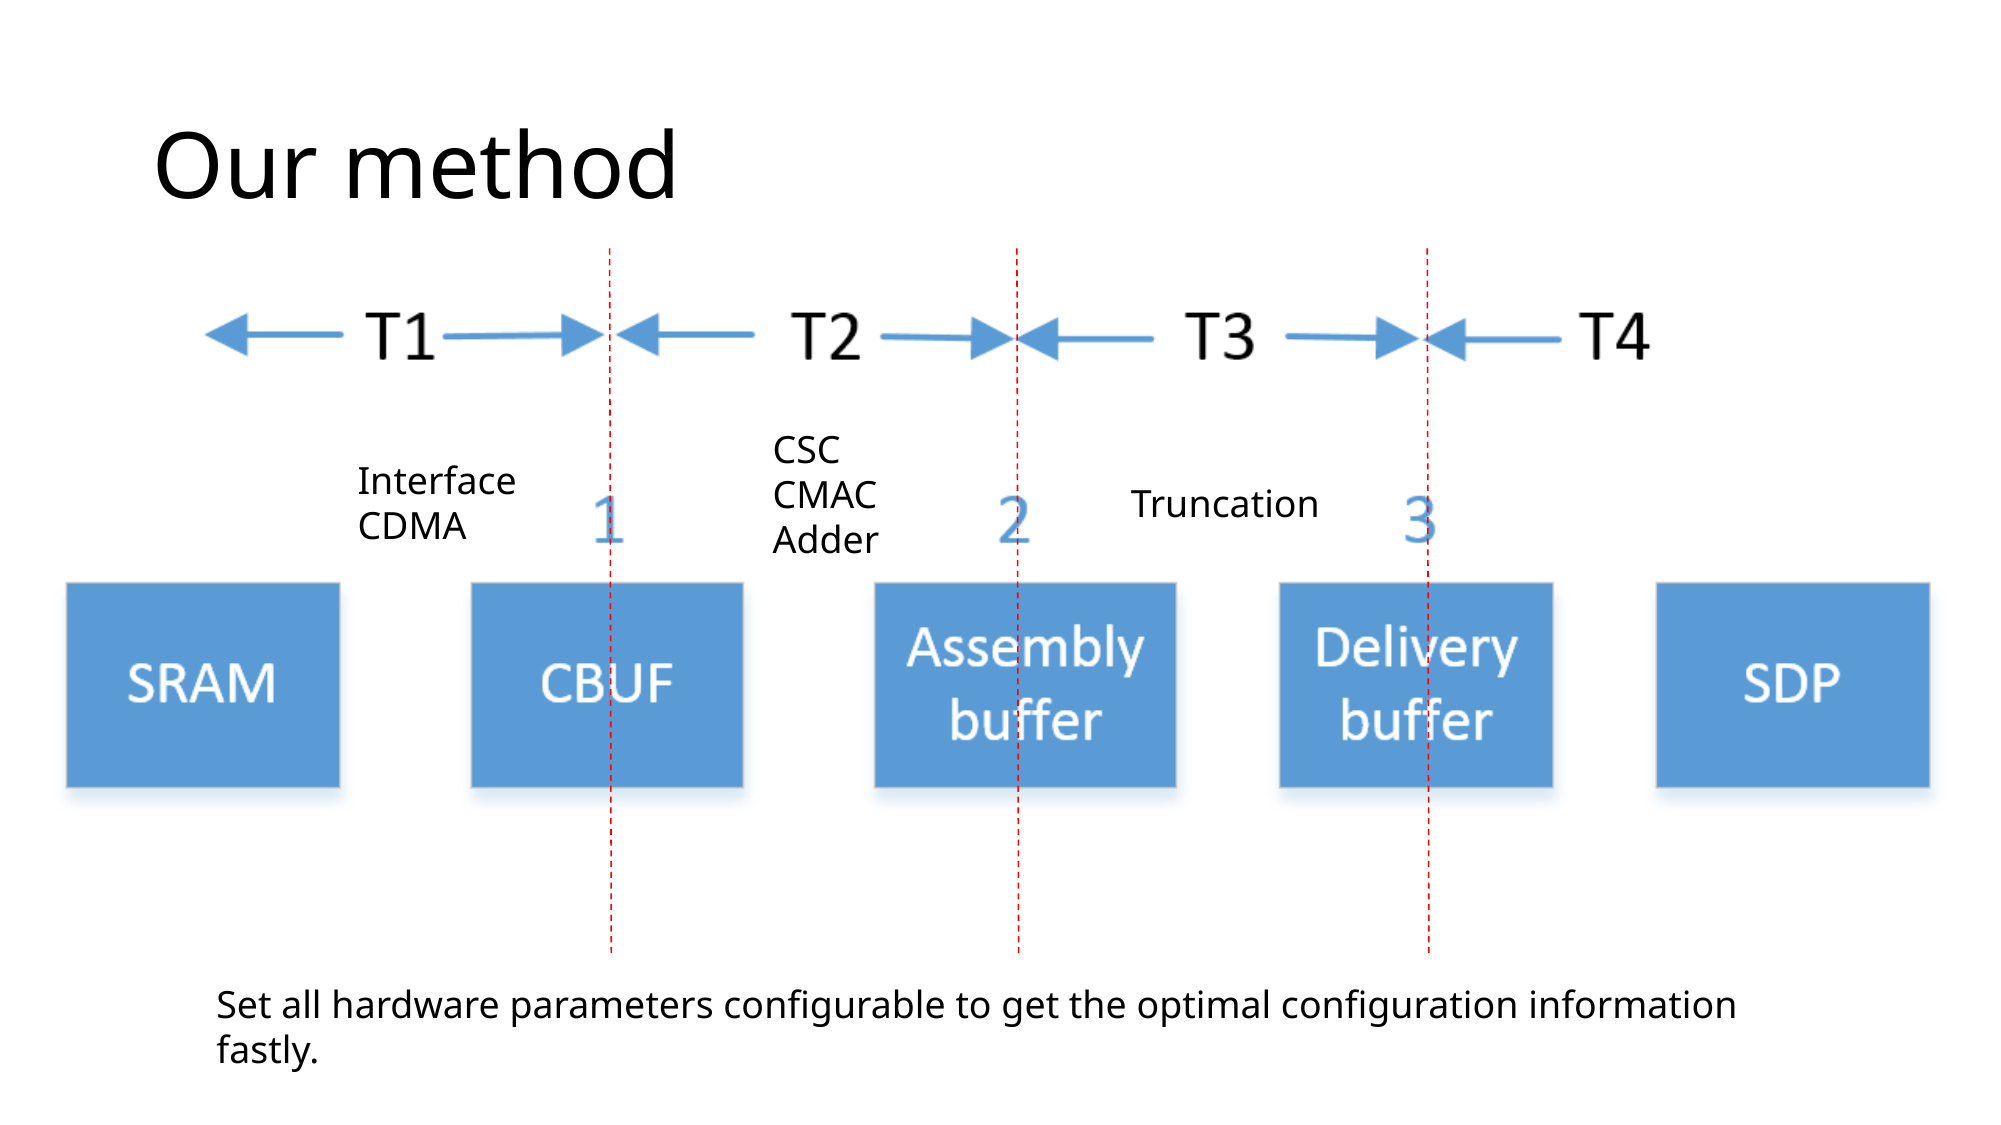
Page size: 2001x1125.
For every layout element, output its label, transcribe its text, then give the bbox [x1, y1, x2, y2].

text_box Set all hardware parameters configurable to get the optimal configuration information fastly. [201, 973, 1784, 1079]
title Our method [137, 59, 1863, 277]
picture [44, 277, 609, 817]
picture [612, 277, 1016, 817]
picture [1429, 277, 1956, 817]
picture [1019, 277, 1427, 817]
